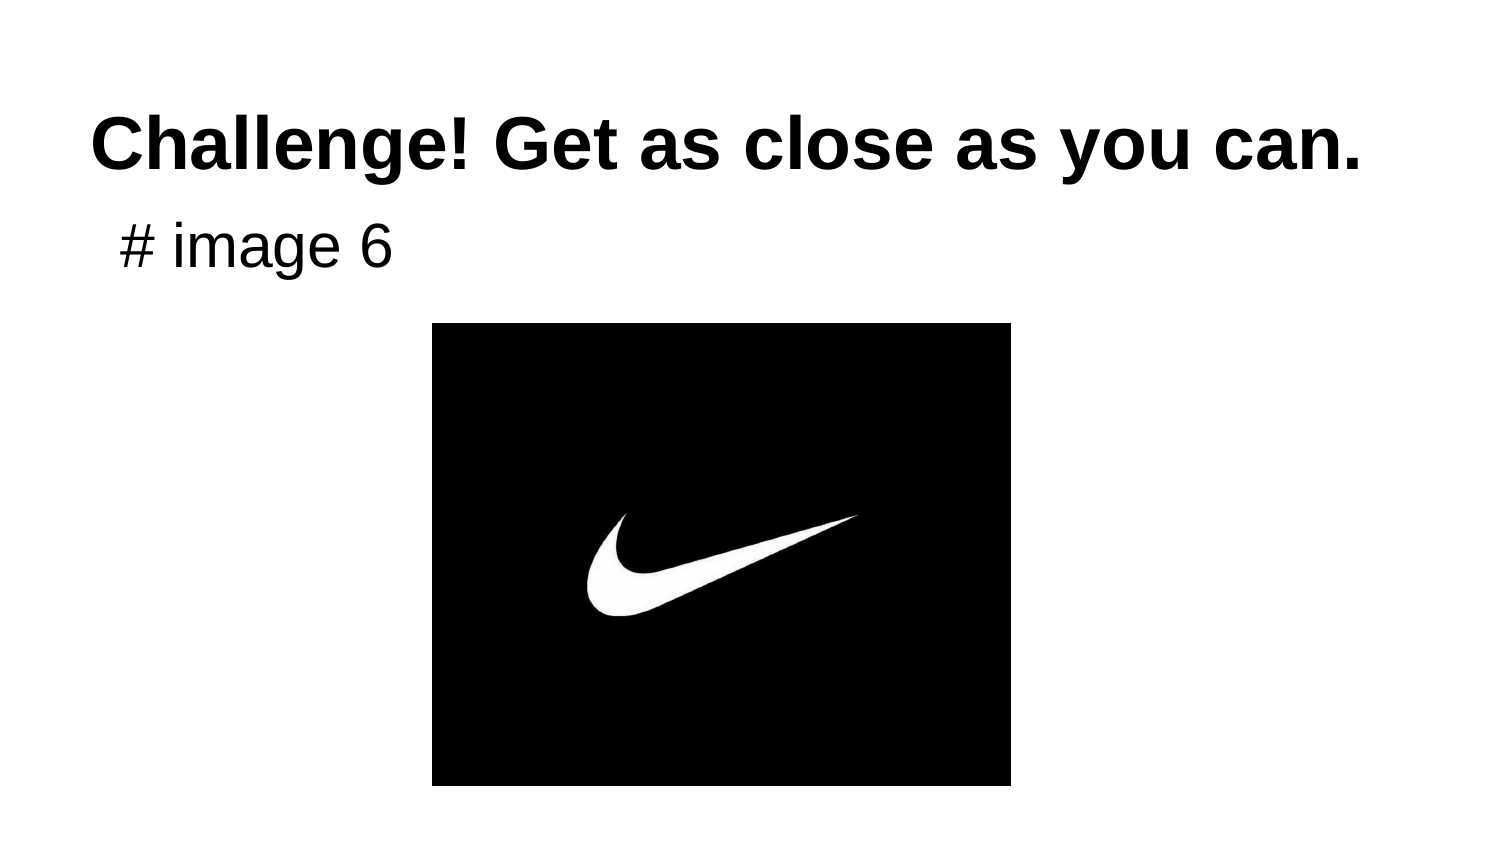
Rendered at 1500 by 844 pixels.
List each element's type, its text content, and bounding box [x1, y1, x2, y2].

title Challenge! Get as close as you can. [75, 58, 1425, 200]
picture [431, 323, 1011, 787]
text_box # image 6 [105, 190, 1425, 303]
